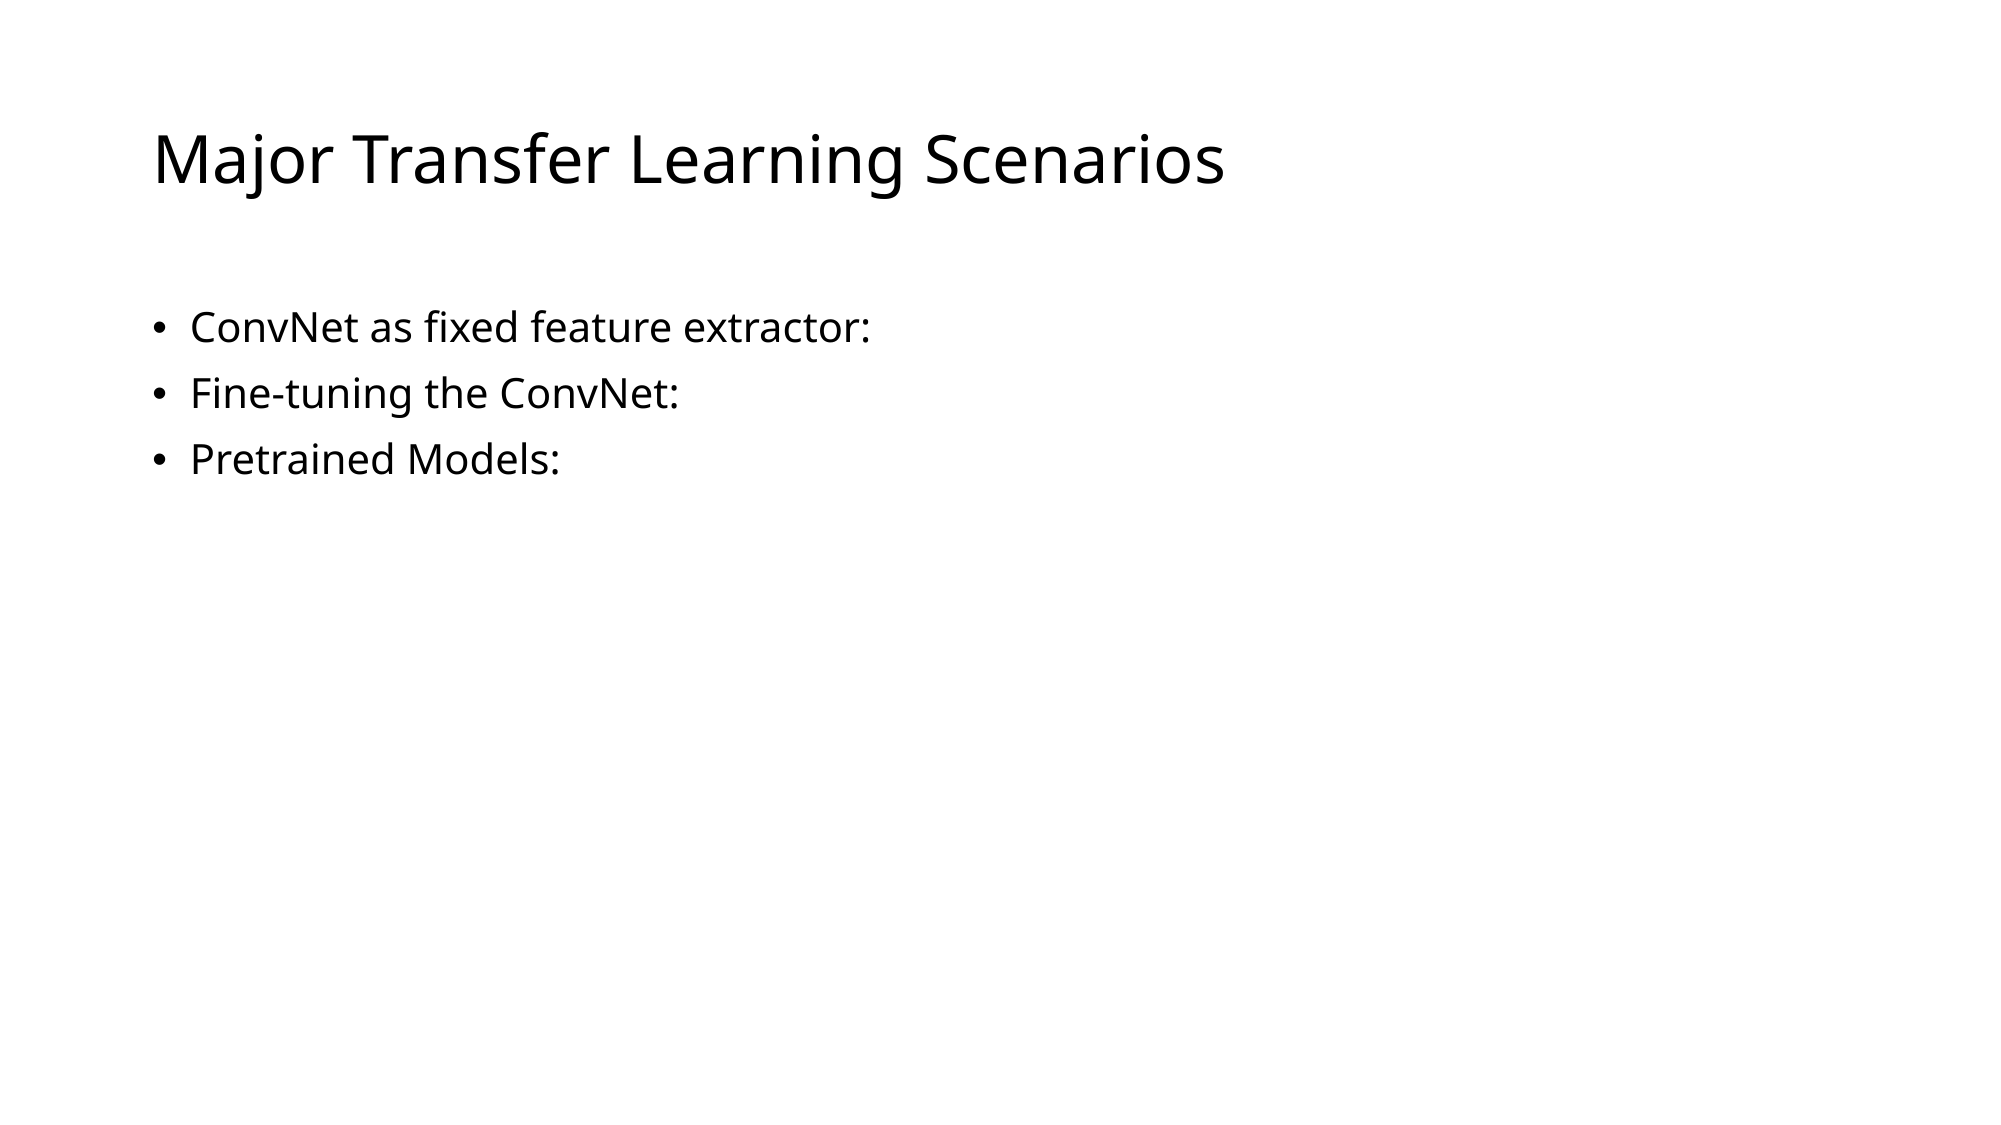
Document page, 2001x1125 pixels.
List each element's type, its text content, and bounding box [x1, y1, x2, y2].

list ConvNet as fixed feature extractor: Fine-tuning the ConvNet: Pretrained Models: [137, 299, 1863, 1014]
title Major Transfer Learning Scenarios [137, 59, 1863, 264]
